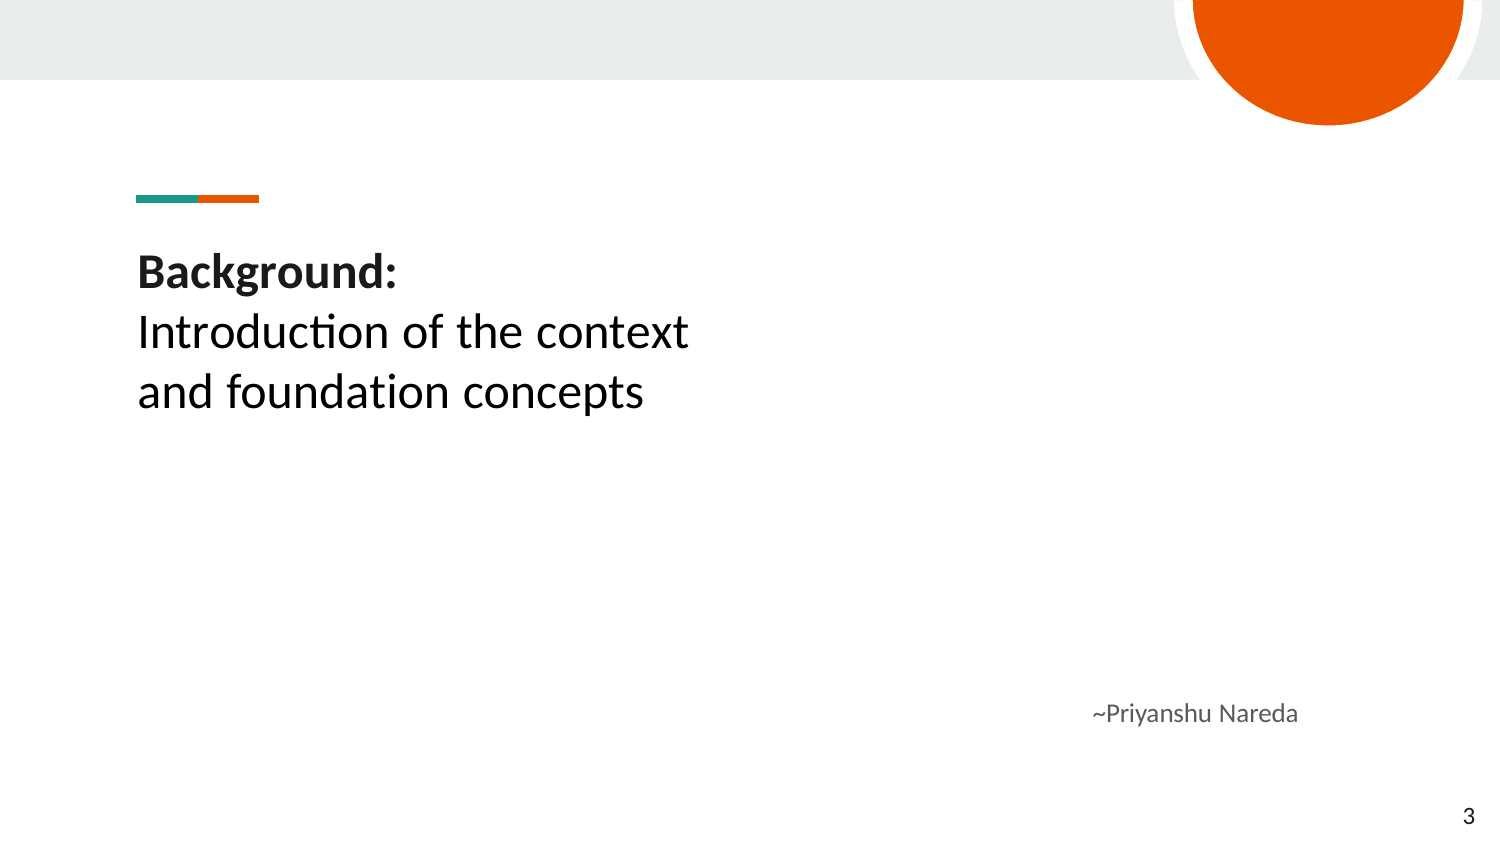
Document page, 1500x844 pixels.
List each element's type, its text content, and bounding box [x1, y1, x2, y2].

text_box [1183, 0, 1474, 135]
text_box ~Priyanshu Nareda [1090, 695, 1304, 728]
slide_number 3 [1445, 799, 1480, 844]
text_box Background: Introduction of the context and foundation concepts [135, 238, 779, 419]
